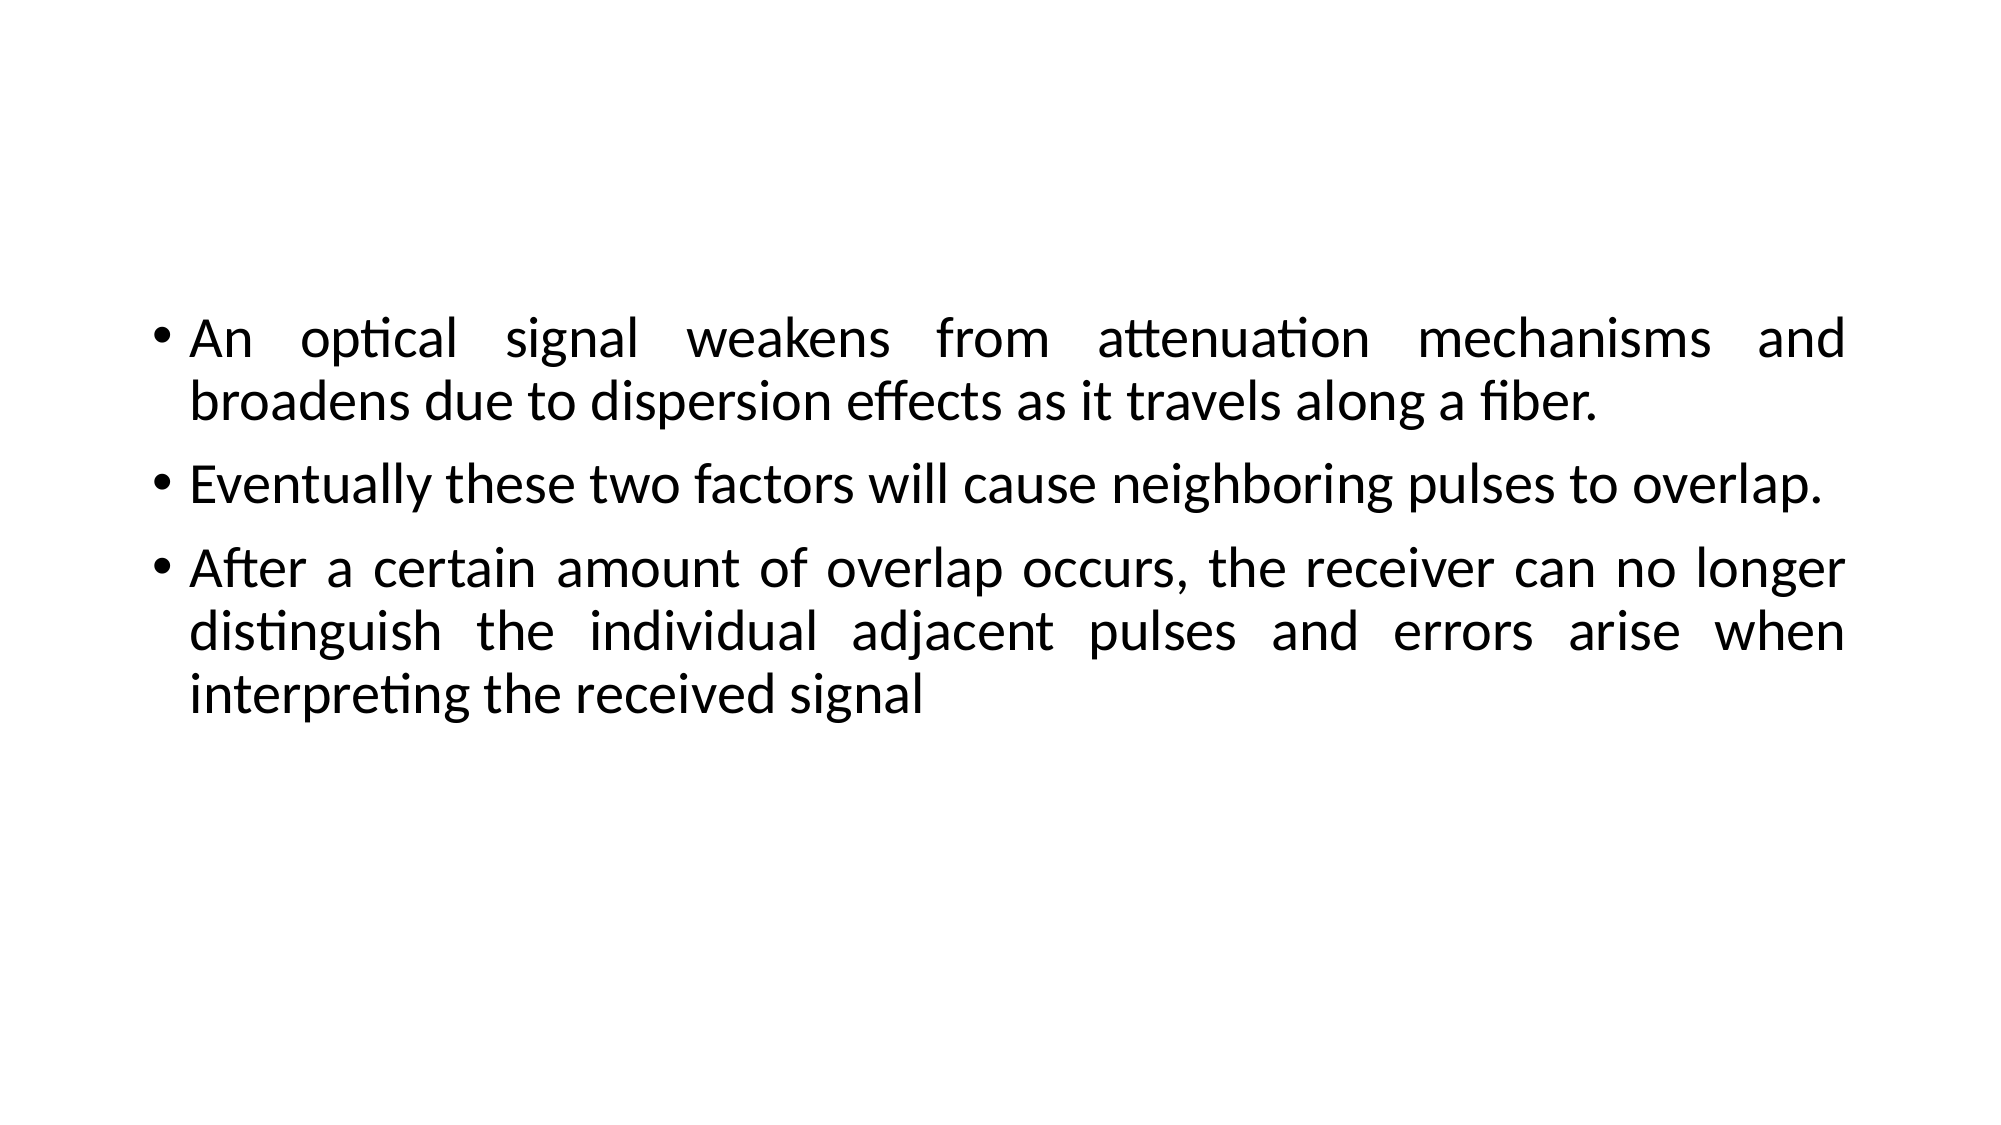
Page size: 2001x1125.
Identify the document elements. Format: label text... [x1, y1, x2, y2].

list An optical signal weakens from attenuation mechanisms and broadens due to dispersion effects as it travels along a fiber. Eventually these two factors will cause neighboring pulses to overlap. After a certain amount of overlap occurs, the receiver can no longer distinguish the individual adjacent pulses and errors arise when interpreting the received signal [137, 299, 1863, 1014]
